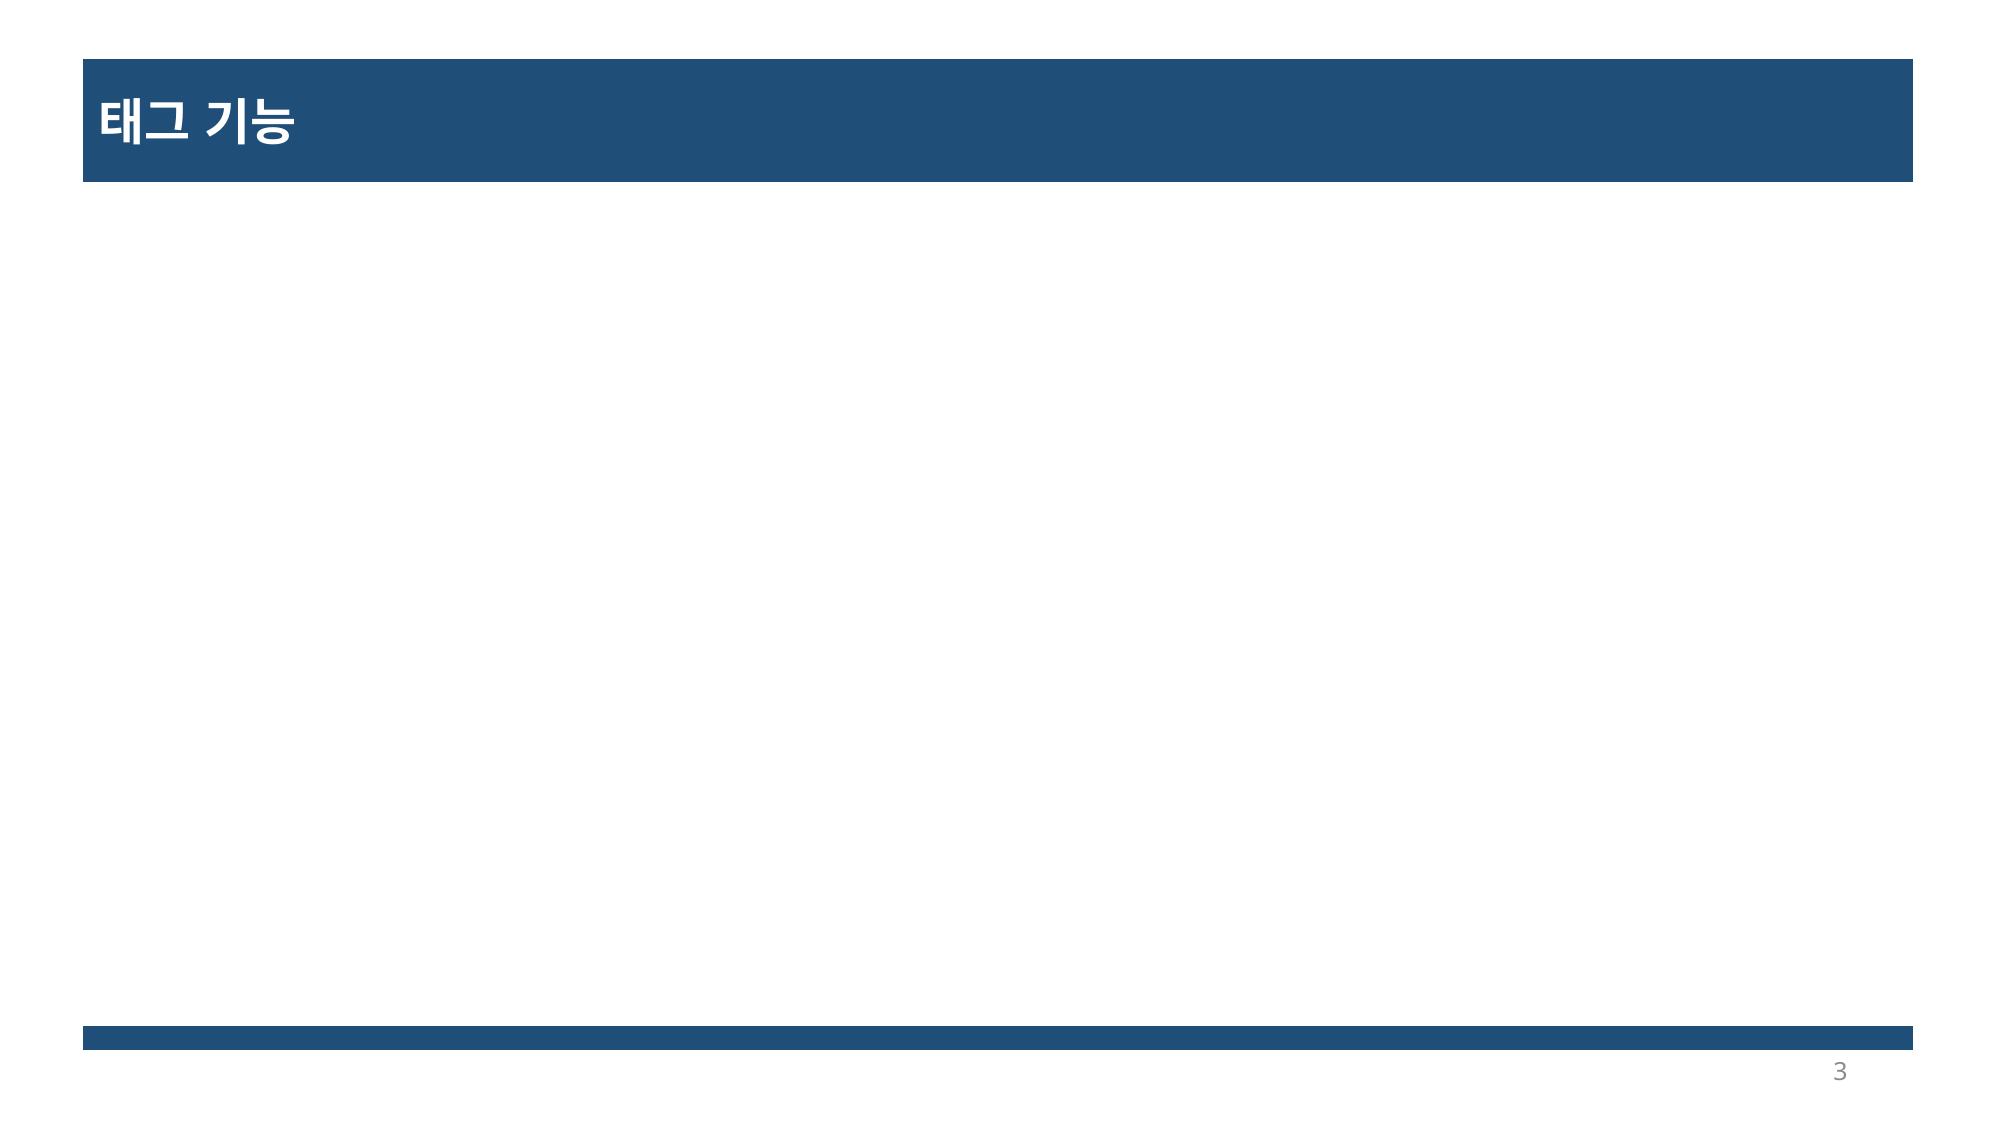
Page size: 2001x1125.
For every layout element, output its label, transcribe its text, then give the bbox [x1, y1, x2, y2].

slide_number 3 [1412, 1042, 1863, 1103]
text_box [83, 1026, 1913, 1050]
text_box 태그 기능 [83, 59, 1913, 182]
